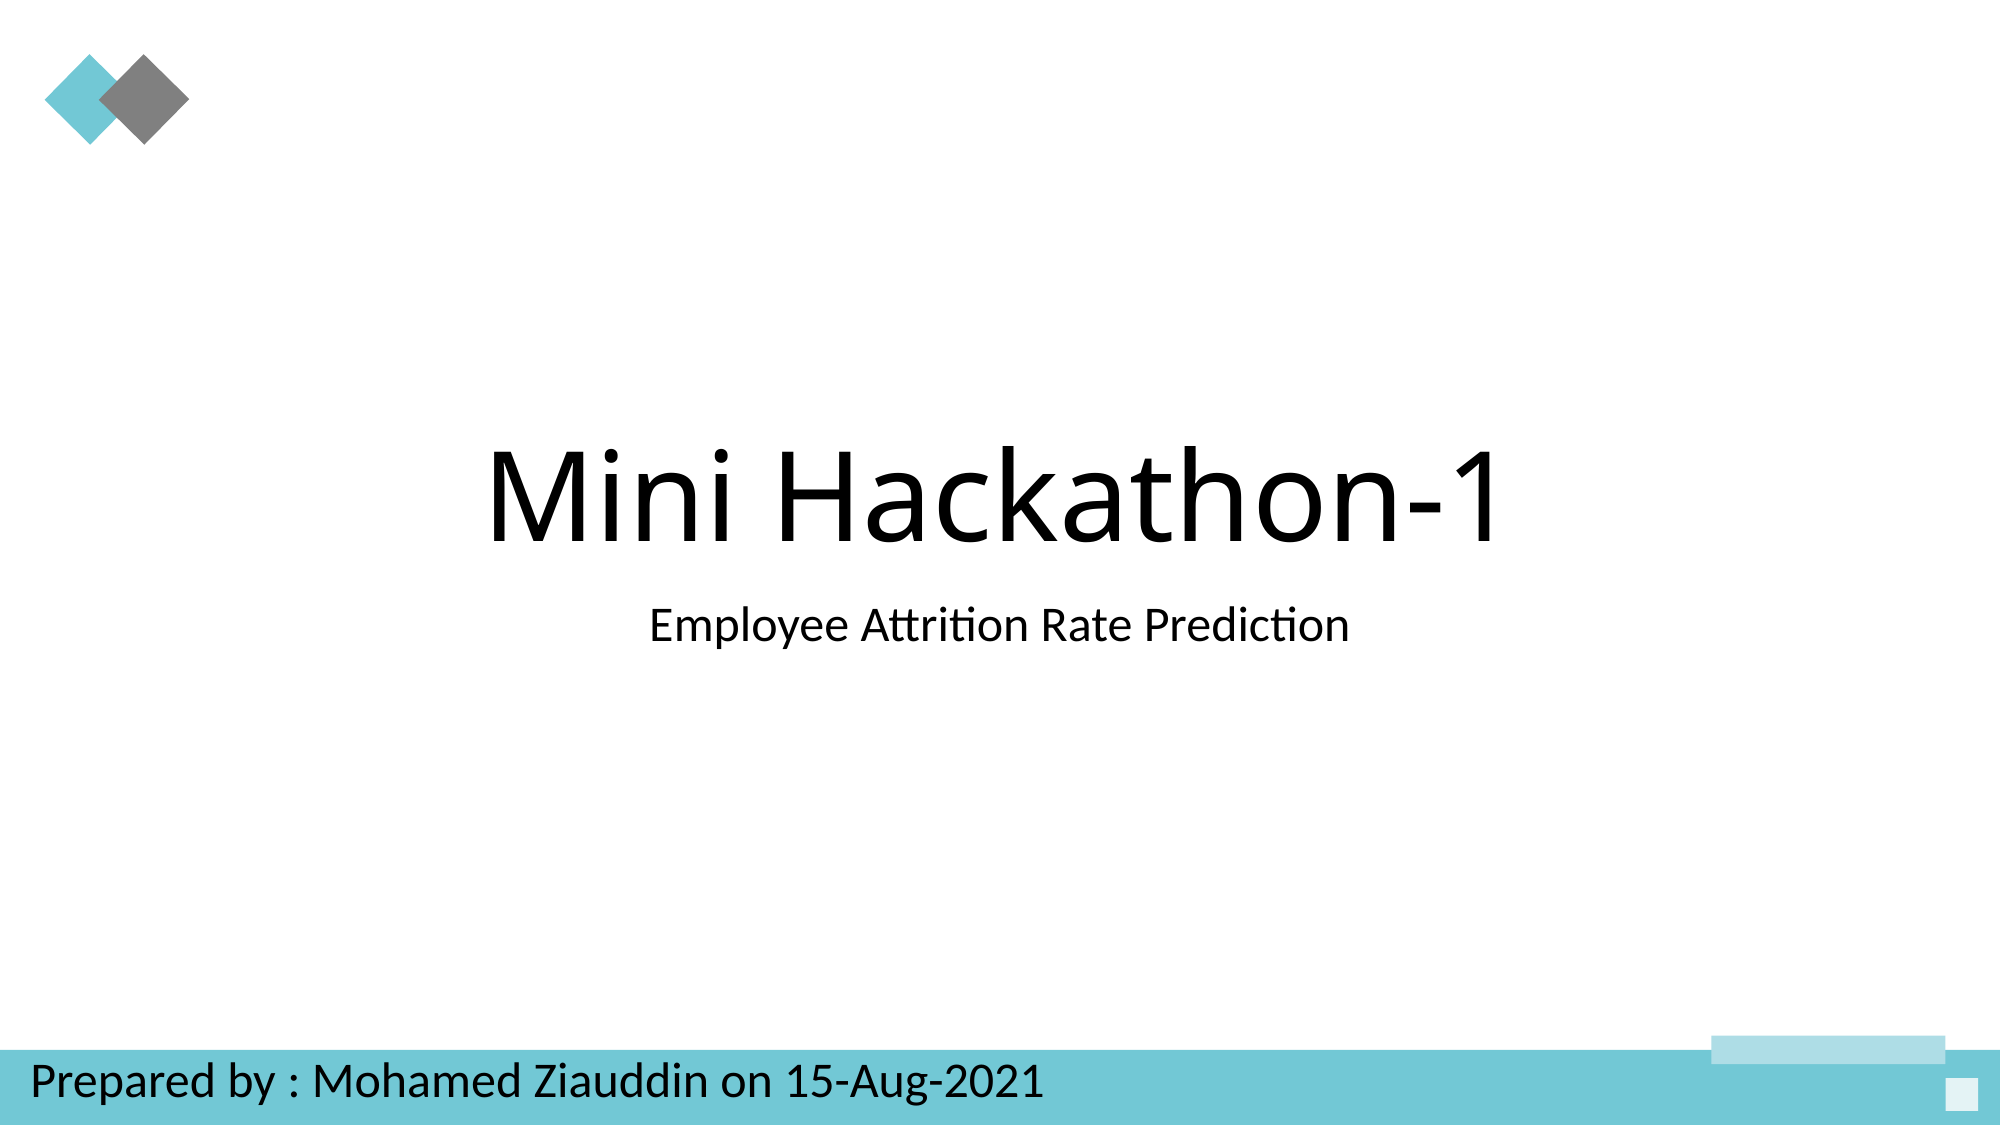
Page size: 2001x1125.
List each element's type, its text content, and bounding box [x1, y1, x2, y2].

text_box Prepared by : Mohamed Ziauddin on 15-Aug-2021 [15, 1047, 1516, 1111]
text_box [97, 52, 191, 147]
title Mini Hackathon-1 [249, 183, 1751, 576]
text_box [0, 1049, 2000, 1125]
subtitle Employee Attrition Rate Prediction [249, 590, 1751, 863]
text_box [1945, 1077, 1979, 1112]
text_box [1710, 1035, 1946, 1065]
text_box [43, 52, 117, 147]
